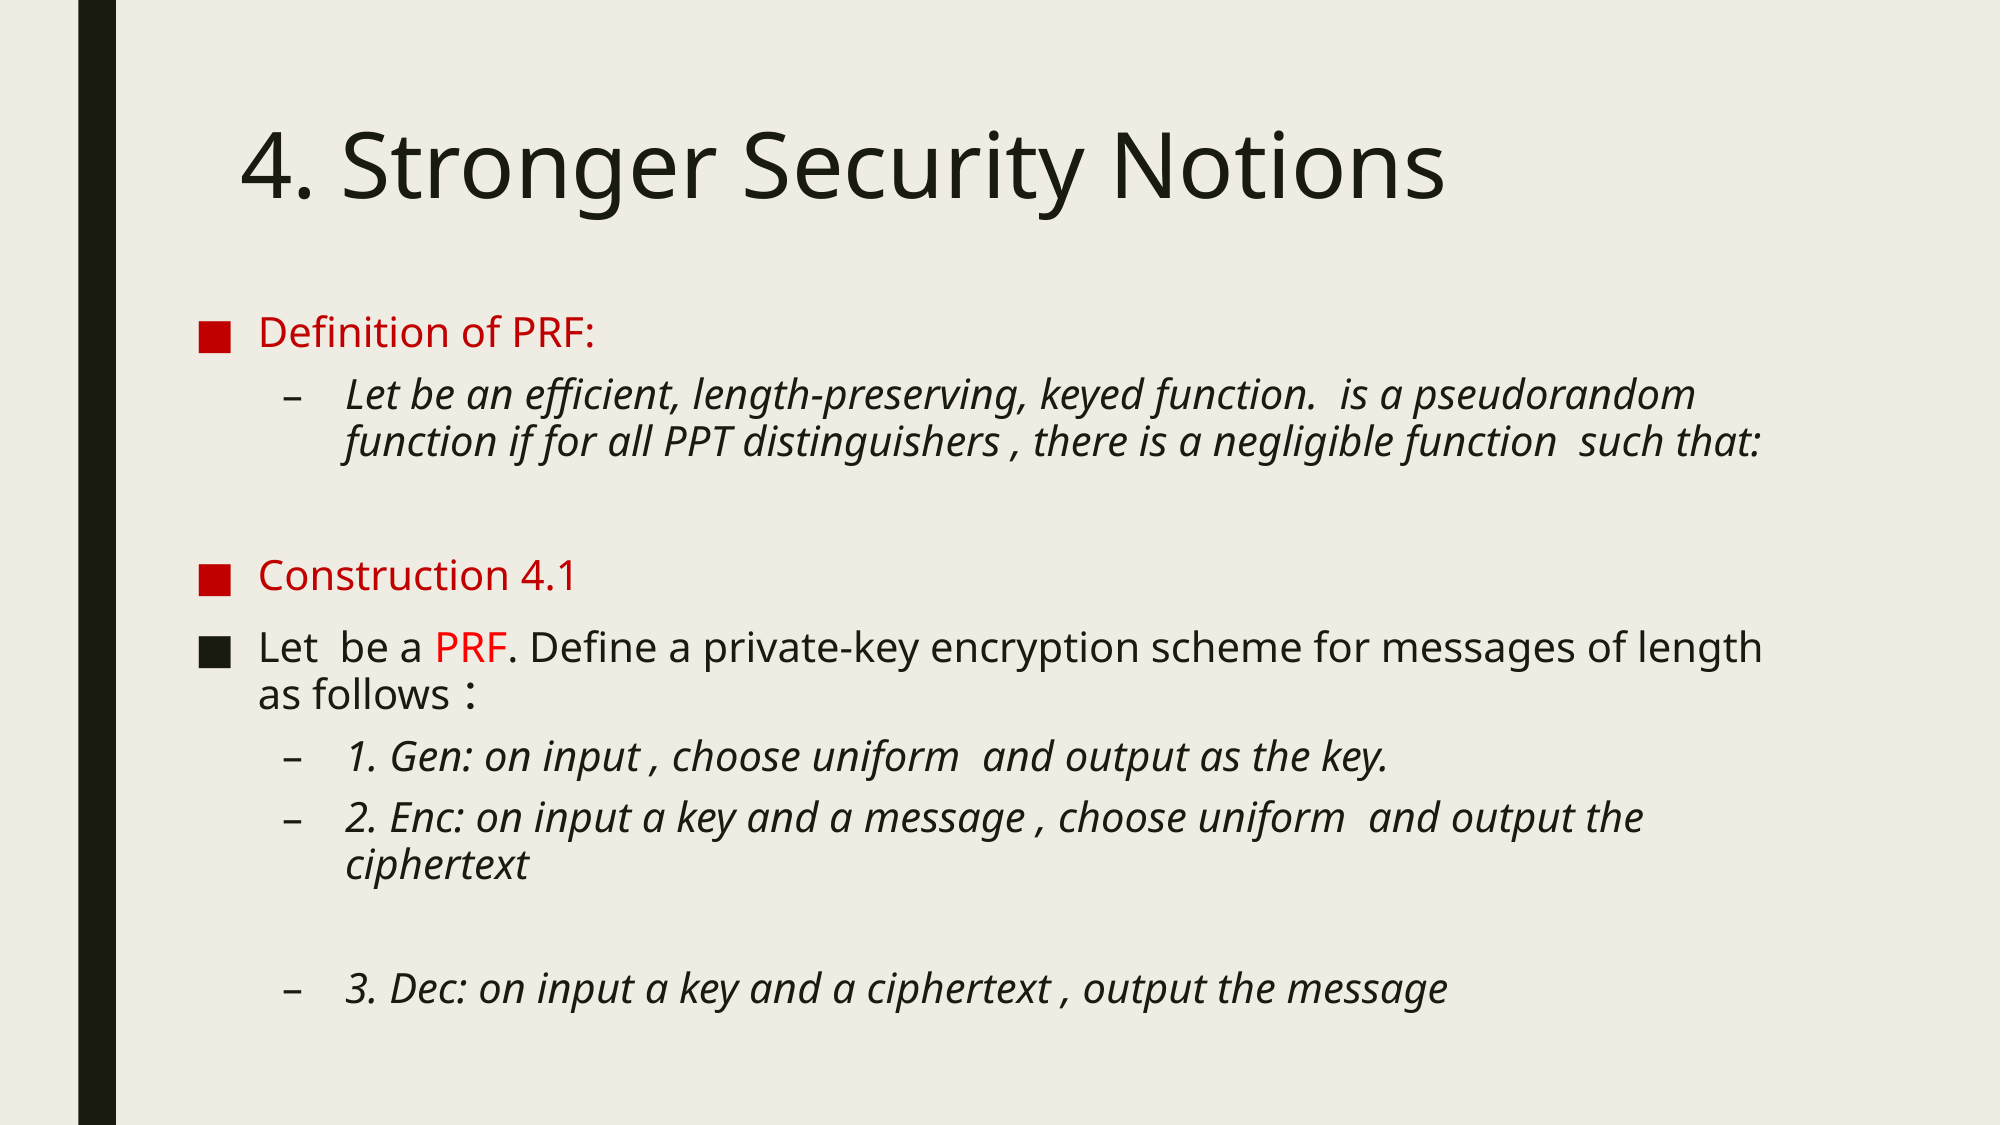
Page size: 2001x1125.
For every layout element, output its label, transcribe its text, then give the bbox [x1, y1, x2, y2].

title 4. Stronger Security Notions [225, 112, 1800, 357]
